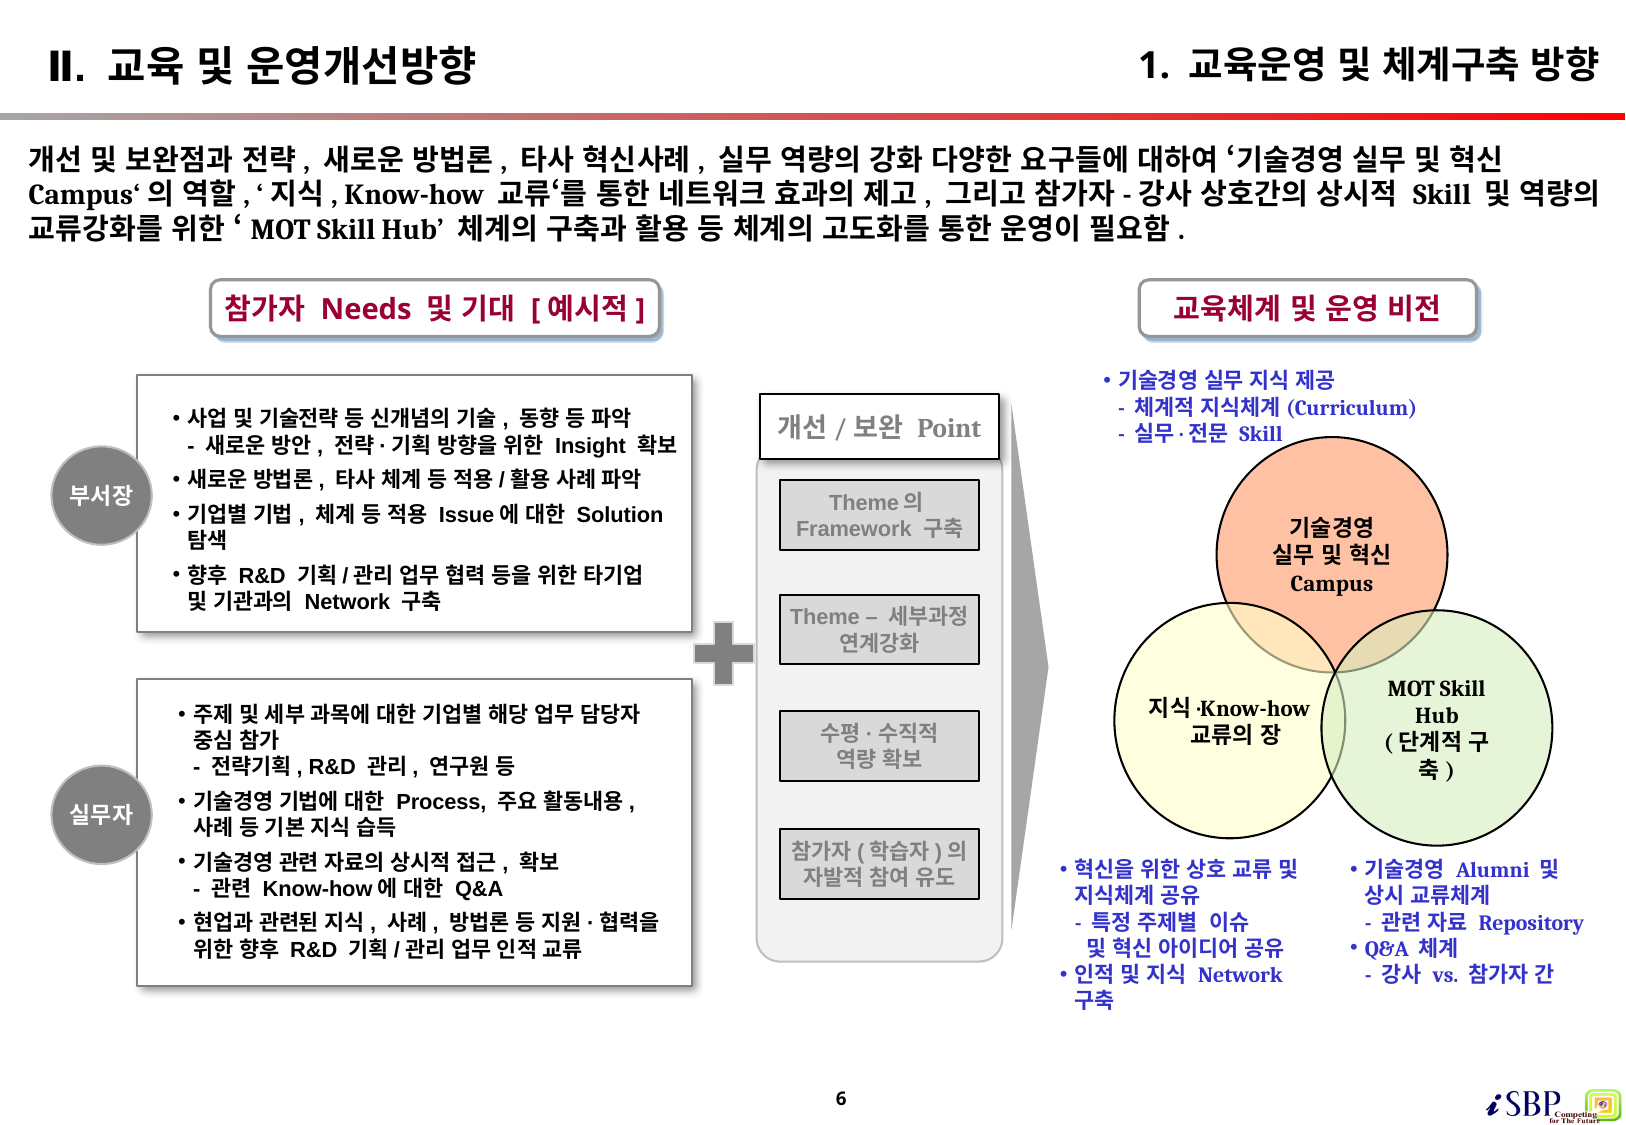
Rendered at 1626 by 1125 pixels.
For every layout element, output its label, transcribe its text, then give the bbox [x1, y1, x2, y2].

text_box 사업 및 기술전략 등 신개념의 기술, 동향 등 파악 - 새로운 방안, 전략·기획 방향을 위한 Insight 확보 새로운 방법론, 타사 체계 등 적용/활용 사례 파악 기업별 기법, 체계 등 적용 Issue에 대한 Solution 탐색 향후 R&D 기획/관리 업무 협력 등을 위한 타기업 및 기관과의 Network 구축 [157, 397, 693, 621]
text_box 수평·수직적 역량 확보 [778, 709, 981, 783]
text_box [1009, 401, 1051, 933]
text_box Theme의 Framework 구축 [778, 478, 981, 552]
text_box 개선 및 보완점과 전략, 새로운 방법론, 타사 혁신사례, 실무 역량의 강화 다양한 요구들에 대하여 ‘기술경영 실무 및 혁신 Campus‘의 역할, ‘지식, Know-how 교류‘를 통한 네트워크 효과의 제고, 그리고 참가자-강사 상호간의 상시적 Skill 및 역량의 교류강화를 위한 ‘MOT Skill Hub’ 체계의 구축과 활용 등 체계의 고도화를 통한 운영이 필요함. [13, 133, 1625, 253]
text_box 부서장 [49, 444, 154, 547]
text_box 실무자 [49, 763, 154, 867]
text_box 교육체계 및 운영 비전 [1139, 279, 1477, 337]
text_box [754, 461, 1005, 964]
text_box [692, 619, 756, 687]
slide_number 6 [820, 1080, 863, 1119]
title 1. 교육운영 및 체계구축 방향 [1082, 33, 1615, 95]
text_box [135, 373, 694, 634]
text_box 참가자 Needs 및 기대 [예시적] [210, 279, 660, 337]
text_box 기술경영 실무 지식 제공 - 체계적 지식체계(Curriculum) - 실무·전문 Skill [1088, 359, 1433, 454]
text_box [135, 677, 694, 989]
text_box 기술경영 Alumni 및 상시 교류체계 - 관련 자료 Repository Q&A 체계 - 강사 vs. 참가자 간 [1335, 848, 1600, 995]
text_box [1114, 436, 1553, 846]
text_box 주제 및 세부 과목에 대한 기업별 해당 업무 담당자 중심 참가 - 전략기획, R&D 관리, 연구원 등 기술경영 기법에 대한 Process, 주요 활동내용, 사례 등 기본 지식 습득 기술경영 관련 자료의 상시적 접근, 확보 - 관련 Know-how에 대한 Q&A 현업과 관련된 지식, 사례, 방법론 등 지원·협력을 위한 향후 R&D 기획/관리 업무 인적 교류 [163, 693, 681, 969]
text_box 참가자(학습자)의 자발적 참여 유도 [778, 827, 981, 901]
text_box Ⅱ. 교육 및 운영개선방향 [32, 32, 493, 97]
text_box Theme – 세부과정 연계강화 [778, 592, 981, 666]
text_box 혁신을 위한 상호 교류 및 지식체계 공유 - 특정 주제별 이슈 및 혁신 아이디어 공유 인적 및 지식 Network 구축 [1045, 848, 1314, 1021]
text_box 개선/보완 Point [758, 392, 1001, 461]
picture [1485, 1088, 1622, 1124]
